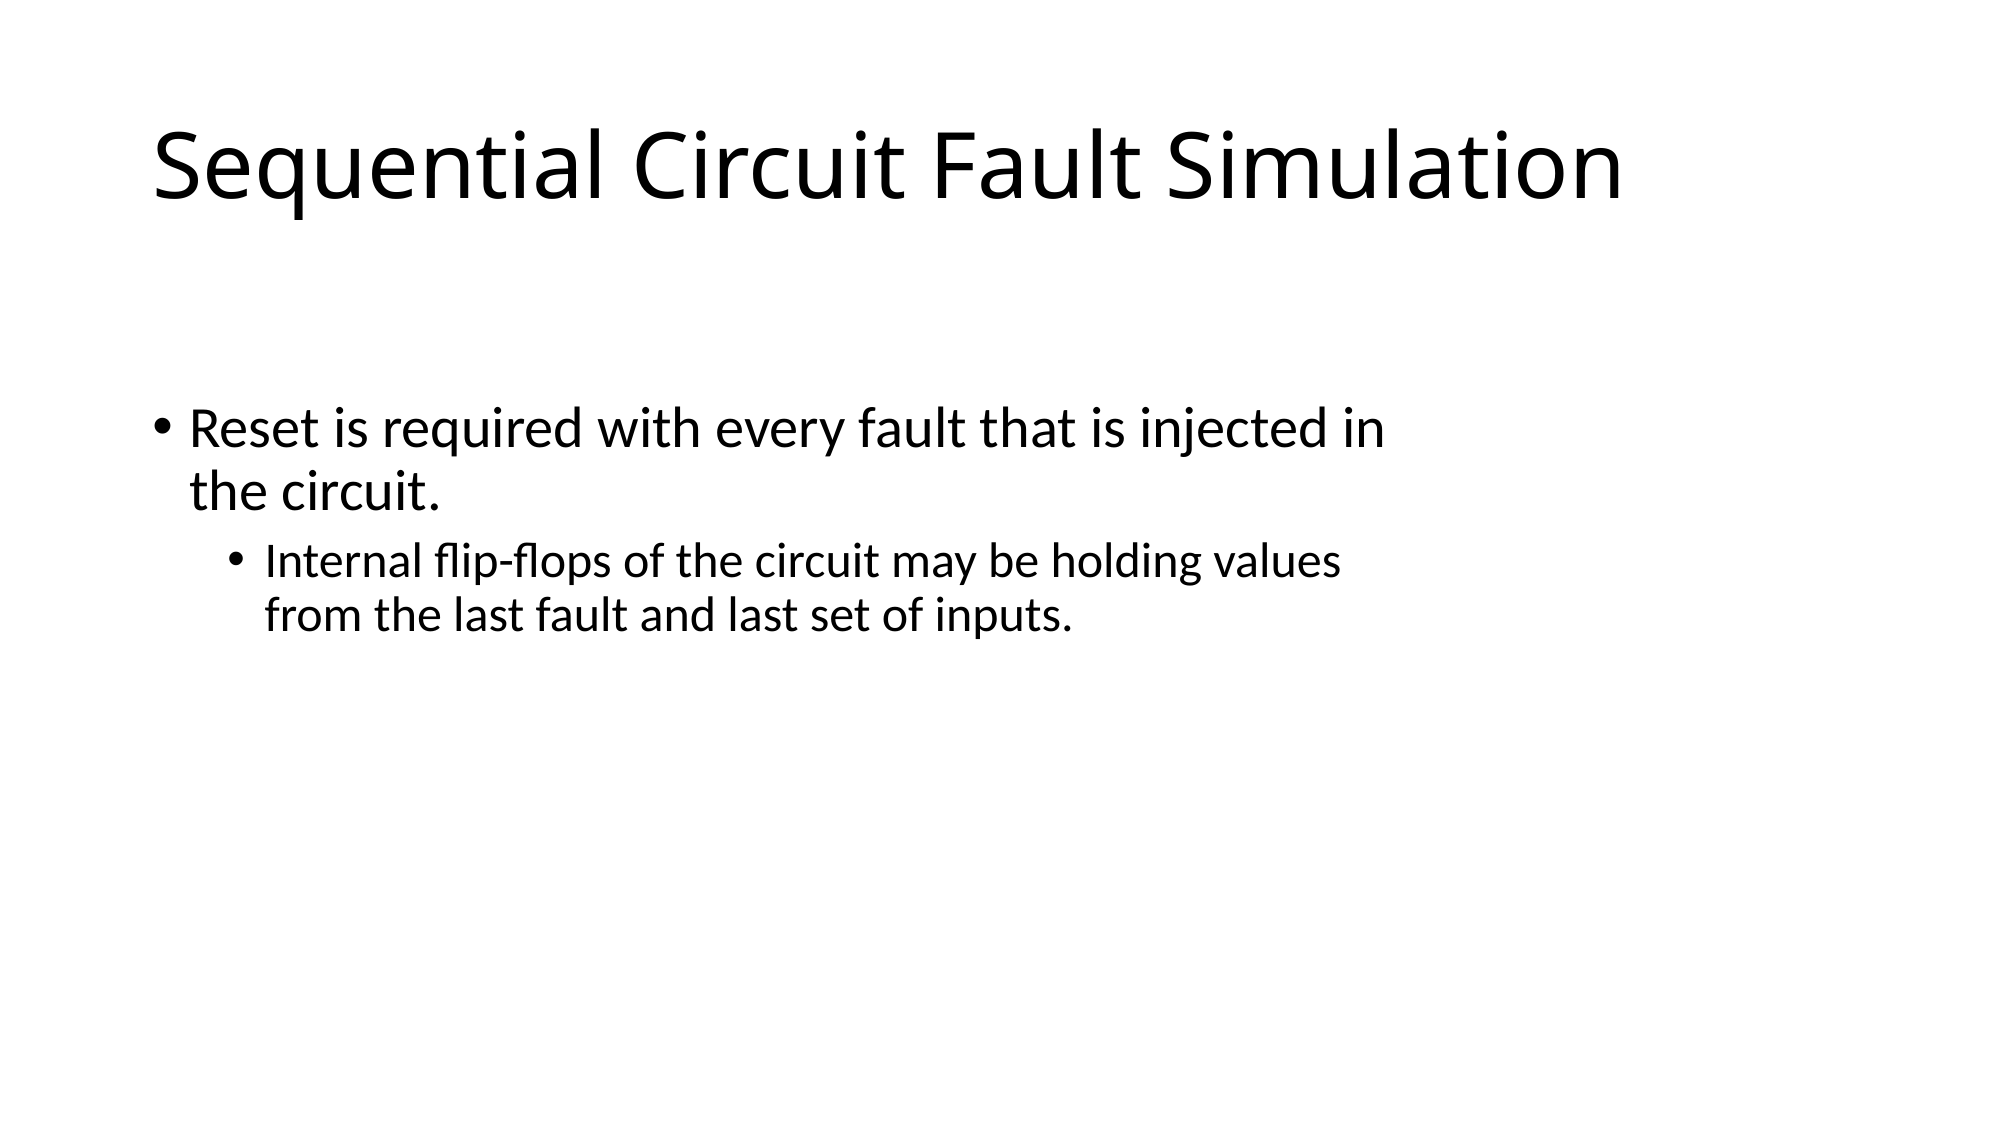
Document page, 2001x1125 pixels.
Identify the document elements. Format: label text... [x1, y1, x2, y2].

text_box Sequential Circuit Fault Simulation [137, 59, 1863, 278]
text_box Reset is required with every fault that is injected in the circuit. Internal flip-flops of the circuit may be holding values from the last fault and last set of inputs. [137, 299, 1429, 1014]
